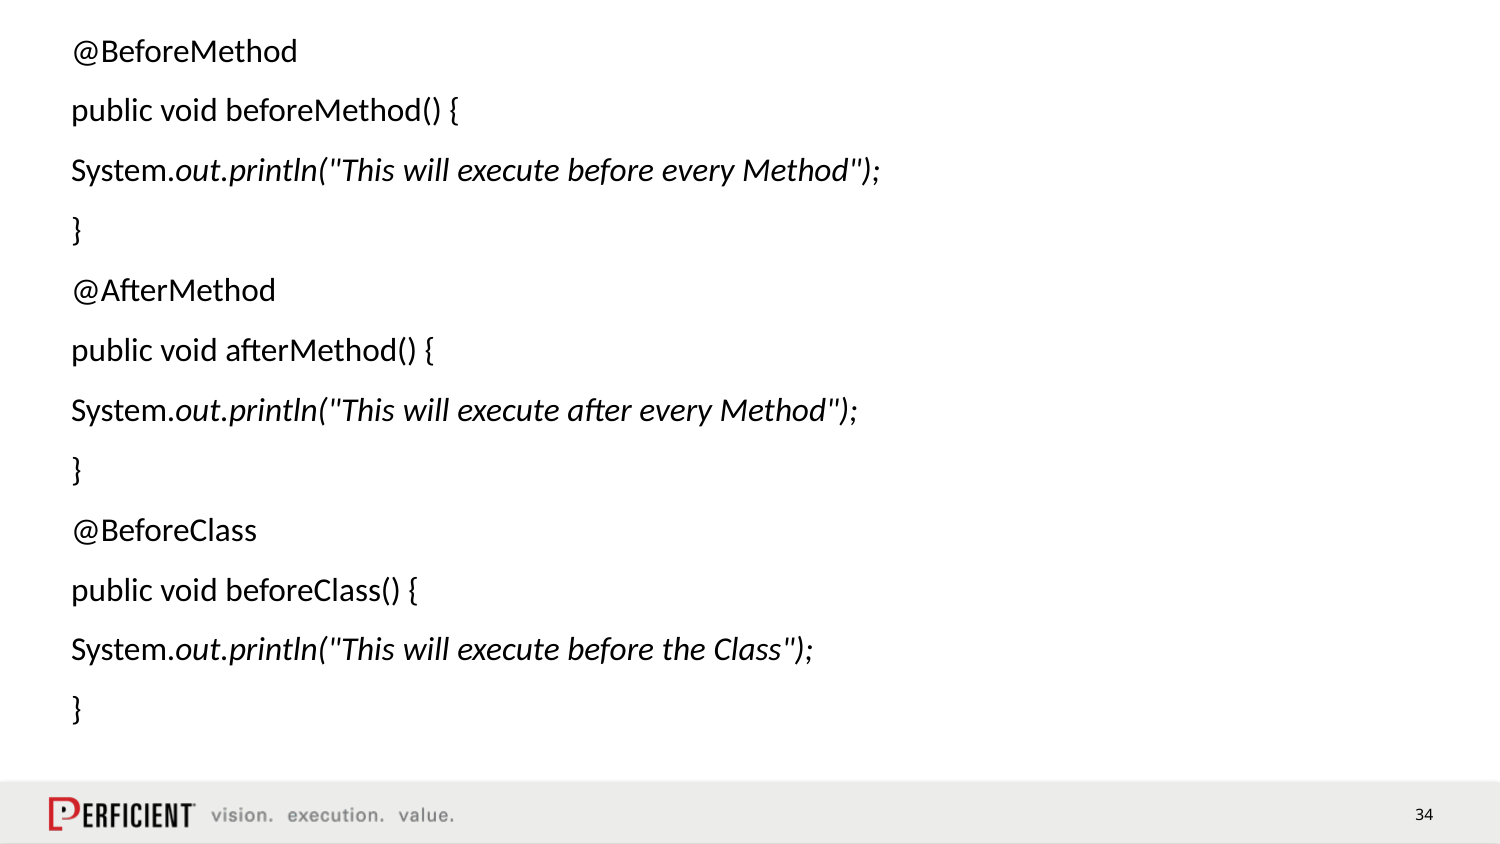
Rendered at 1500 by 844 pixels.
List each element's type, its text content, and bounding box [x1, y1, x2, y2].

text_box @BeforeMethod public void beforeMethod() { System.out.println("This will execute before every Method"); } @AfterMethod public void afterMethod() { System.out.println("This will execute after every Method"); } @BeforeClass public void beforeClass() { System.out.println("This will execute before the Class"); } [0, 1, 1500, 735]
picture [43, 789, 459, 841]
